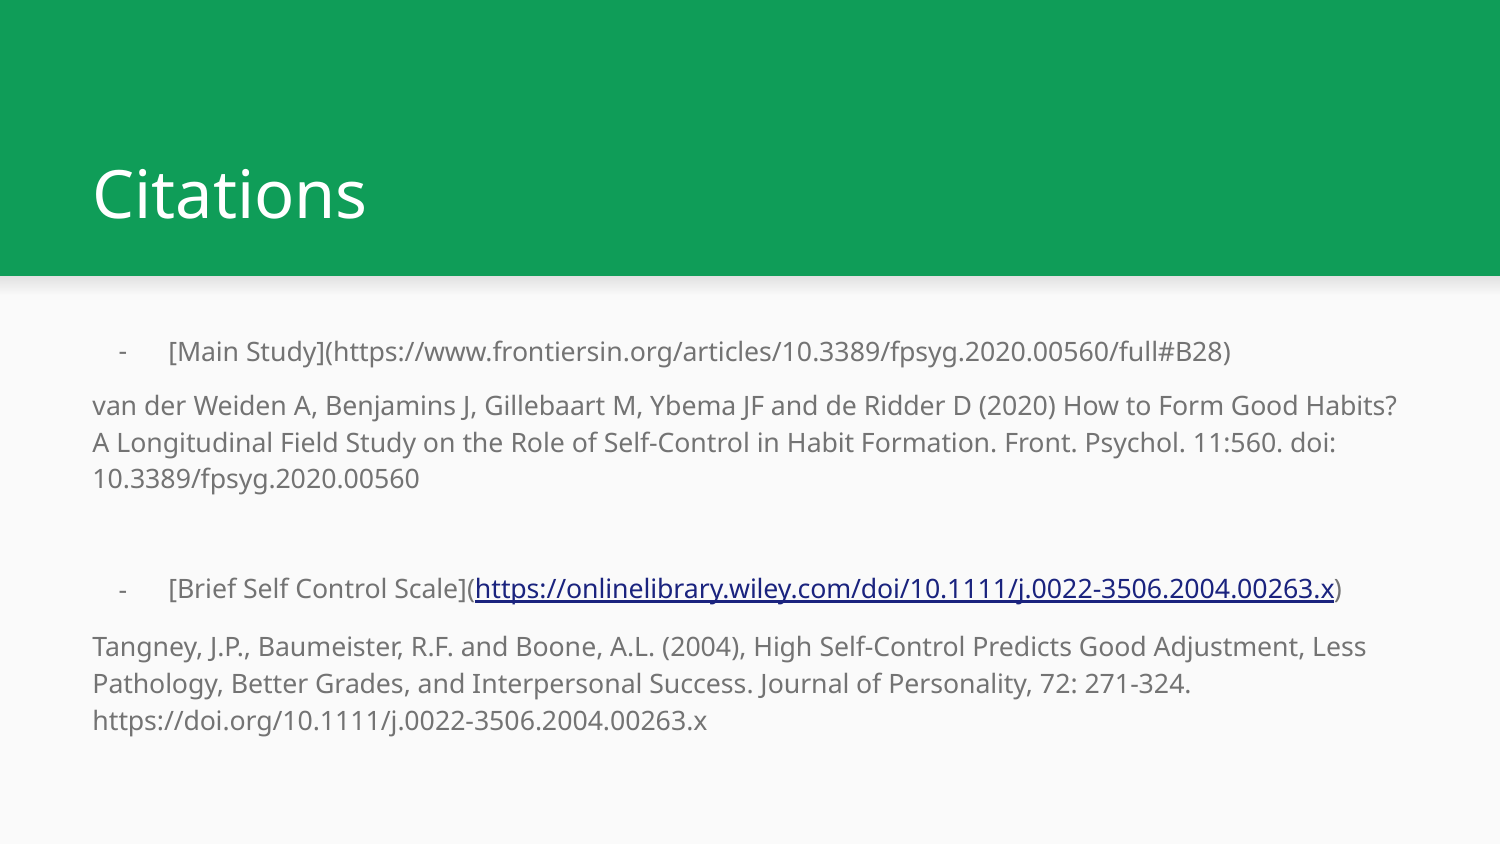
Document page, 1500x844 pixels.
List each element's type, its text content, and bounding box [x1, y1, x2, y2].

list [Main Study](https://www.frontiersin.org/articles/10.3389/fpsyg.2020.00560/full#B28) van der Weiden A, Benjamins J, Gillebaart M, Ybema JF and de Ridder D (2020) How to Form Good Habits? A Longitudinal Field Study on the Role of Self-Control in Habit Formation. Front. Psychol. 11:560. doi: 10.3389/fpsyg.2020.00560 [Brief Self Control Scale](https://onlinelibrary.wiley.com/doi/10.1111/j.0022-3506.2004.00263.x) Tangney, J.P., Baumeister, R.F. and Boone, A.L. (2004), High Self-Control Predicts Good Adjustment, Less Pathology, Better Grades, and Interpersonal Success. Journal of Personality, 72: 271-324. https://doi.org/10.1111/j.0022-3506.2004.00263.x [77, 314, 1427, 760]
title Citations [77, 121, 1427, 248]
